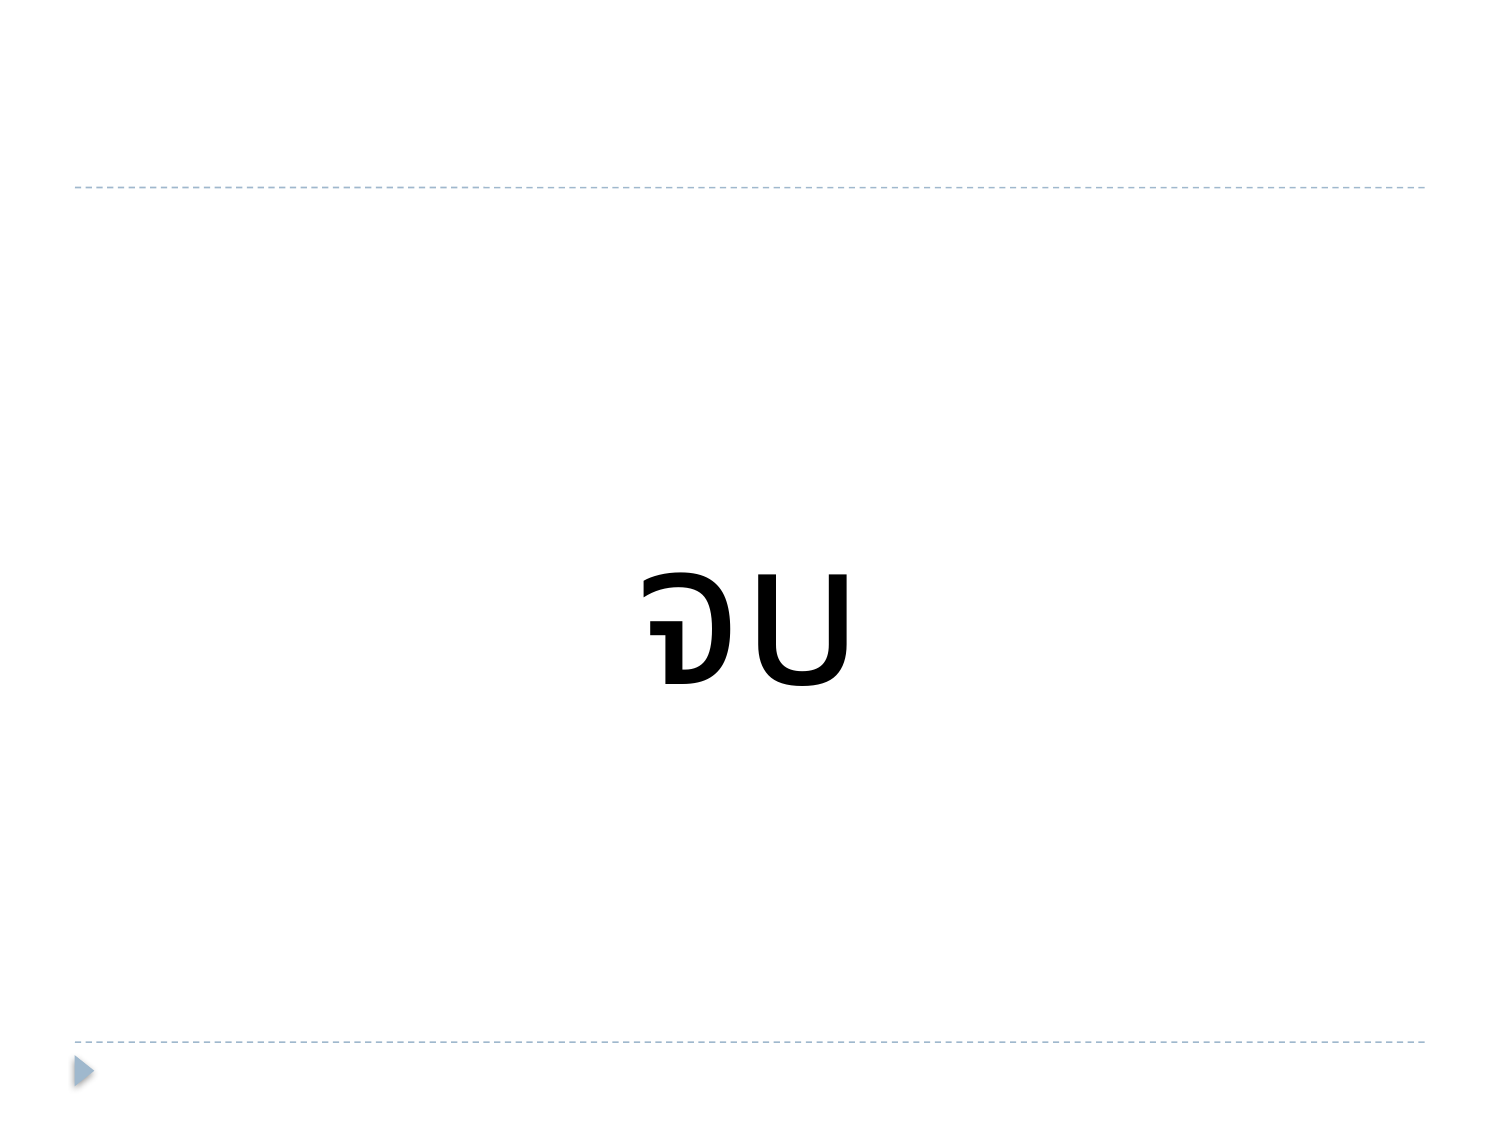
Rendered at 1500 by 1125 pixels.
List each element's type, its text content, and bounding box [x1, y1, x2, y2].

list จบ [75, 200, 1425, 1010]
